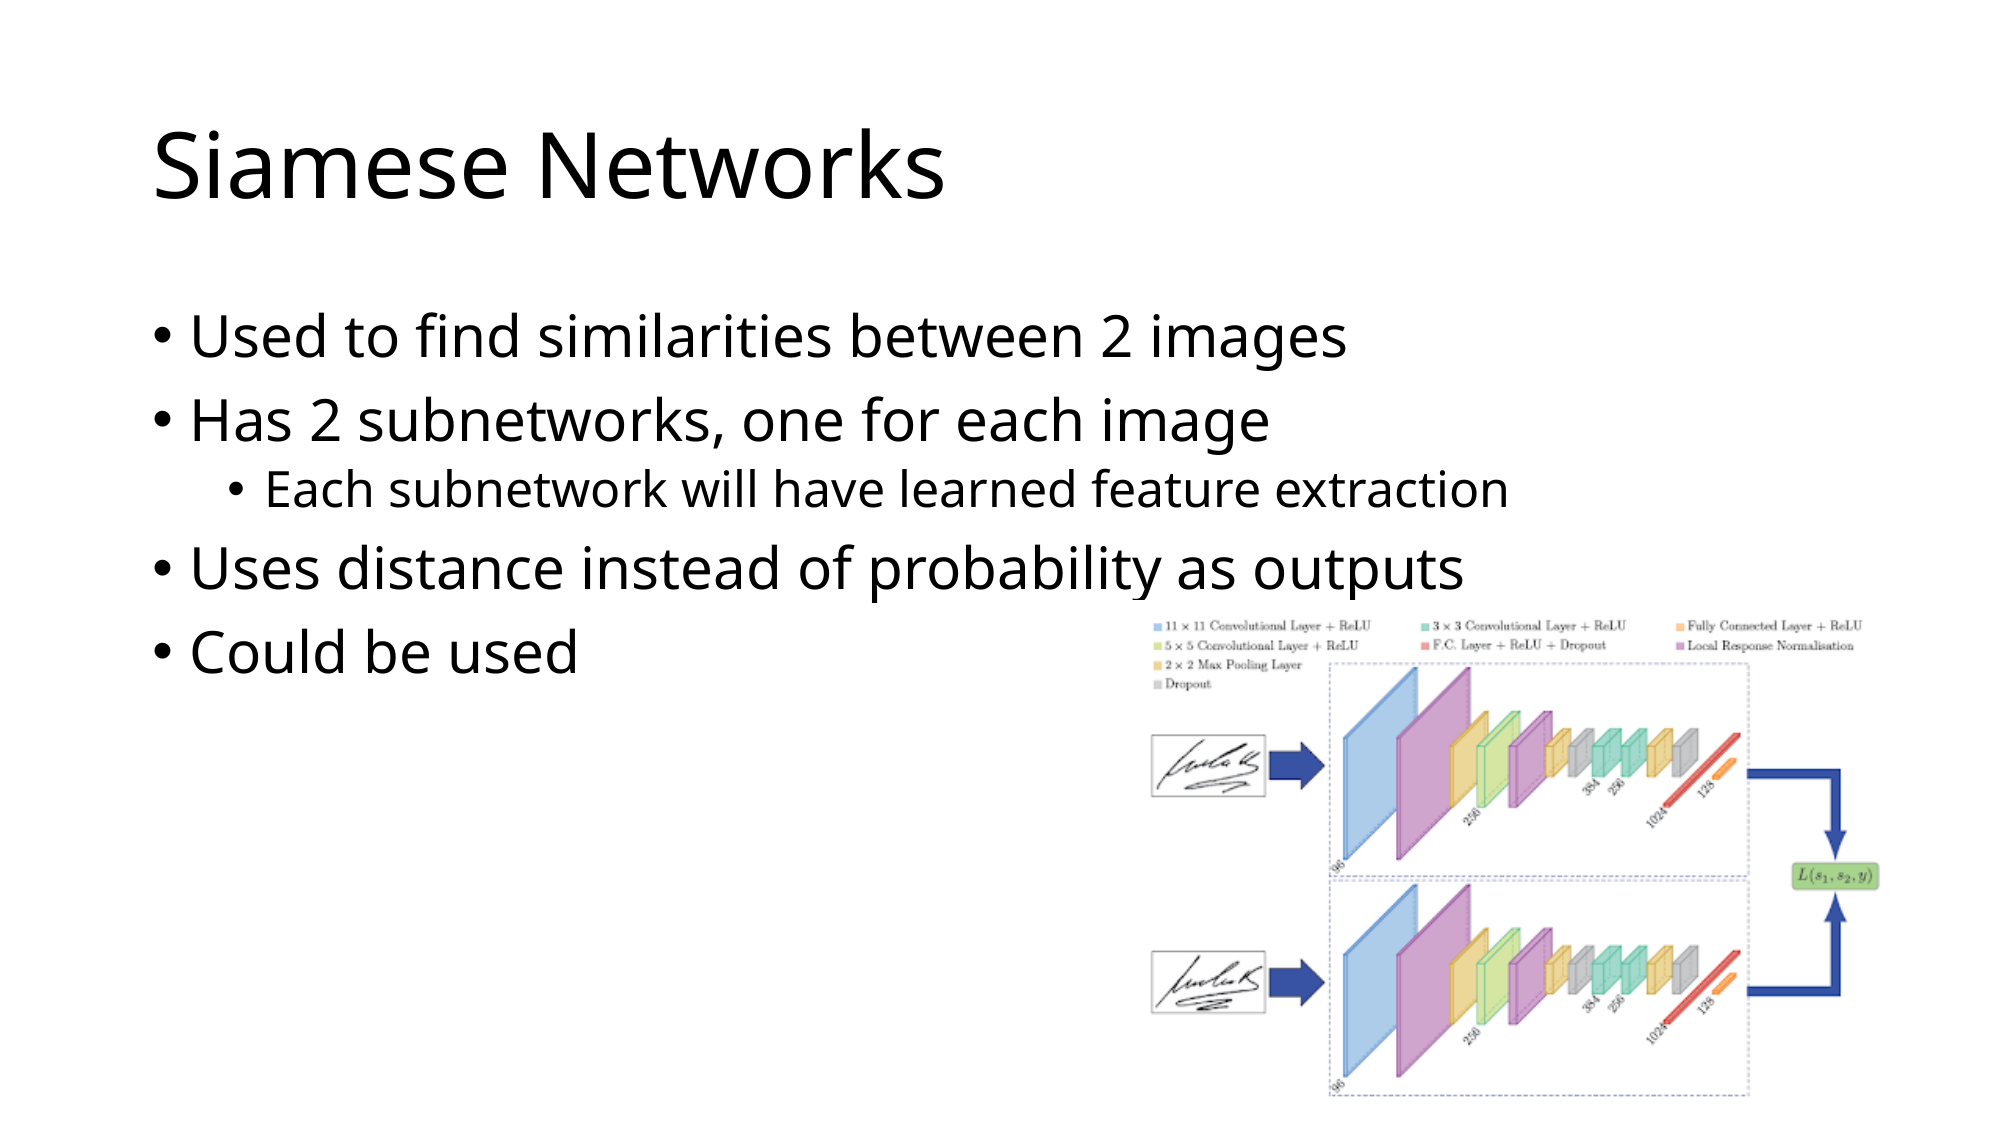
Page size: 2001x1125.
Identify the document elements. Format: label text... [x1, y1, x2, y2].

picture [1114, 600, 1916, 1107]
title Siamese Networks [137, 59, 1863, 278]
list Used to find similarities between 2 images Has 2 subnetworks, one for each image Each subnetwork will have learned feature extraction Uses distance instead of probability as outputs Could be used [137, 299, 1863, 1014]
